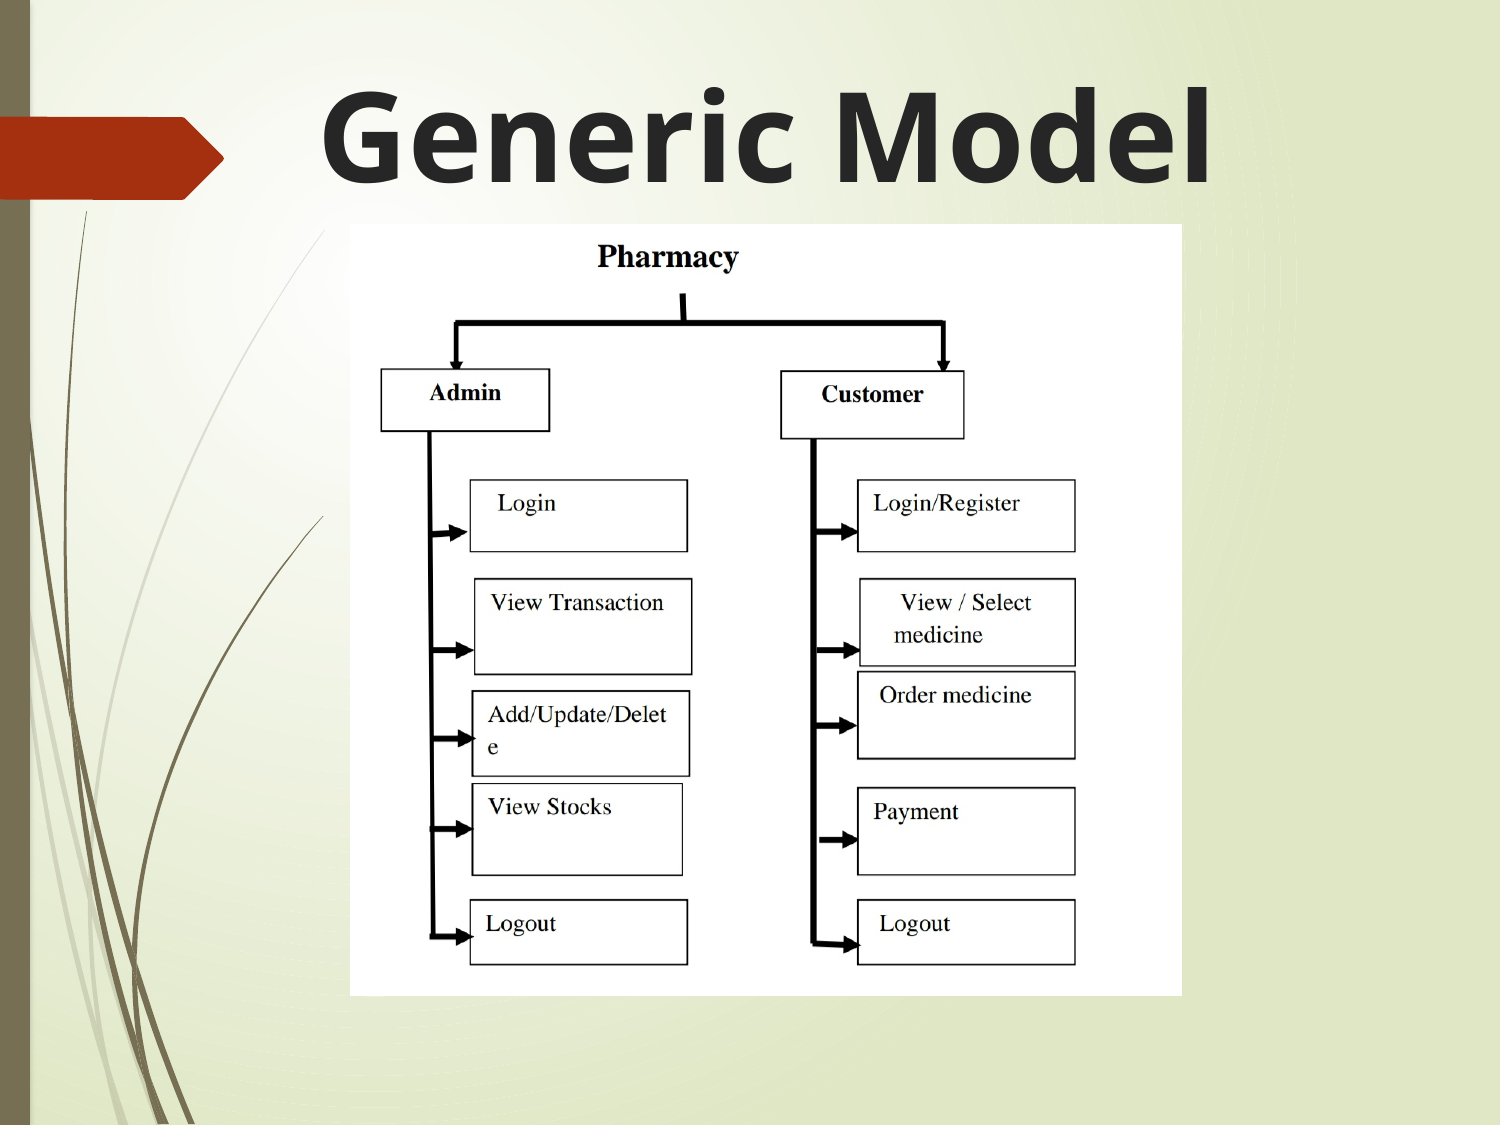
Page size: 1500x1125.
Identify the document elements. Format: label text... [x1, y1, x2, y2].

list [349, 224, 1182, 996]
title Generic Model [302, 50, 1384, 261]
